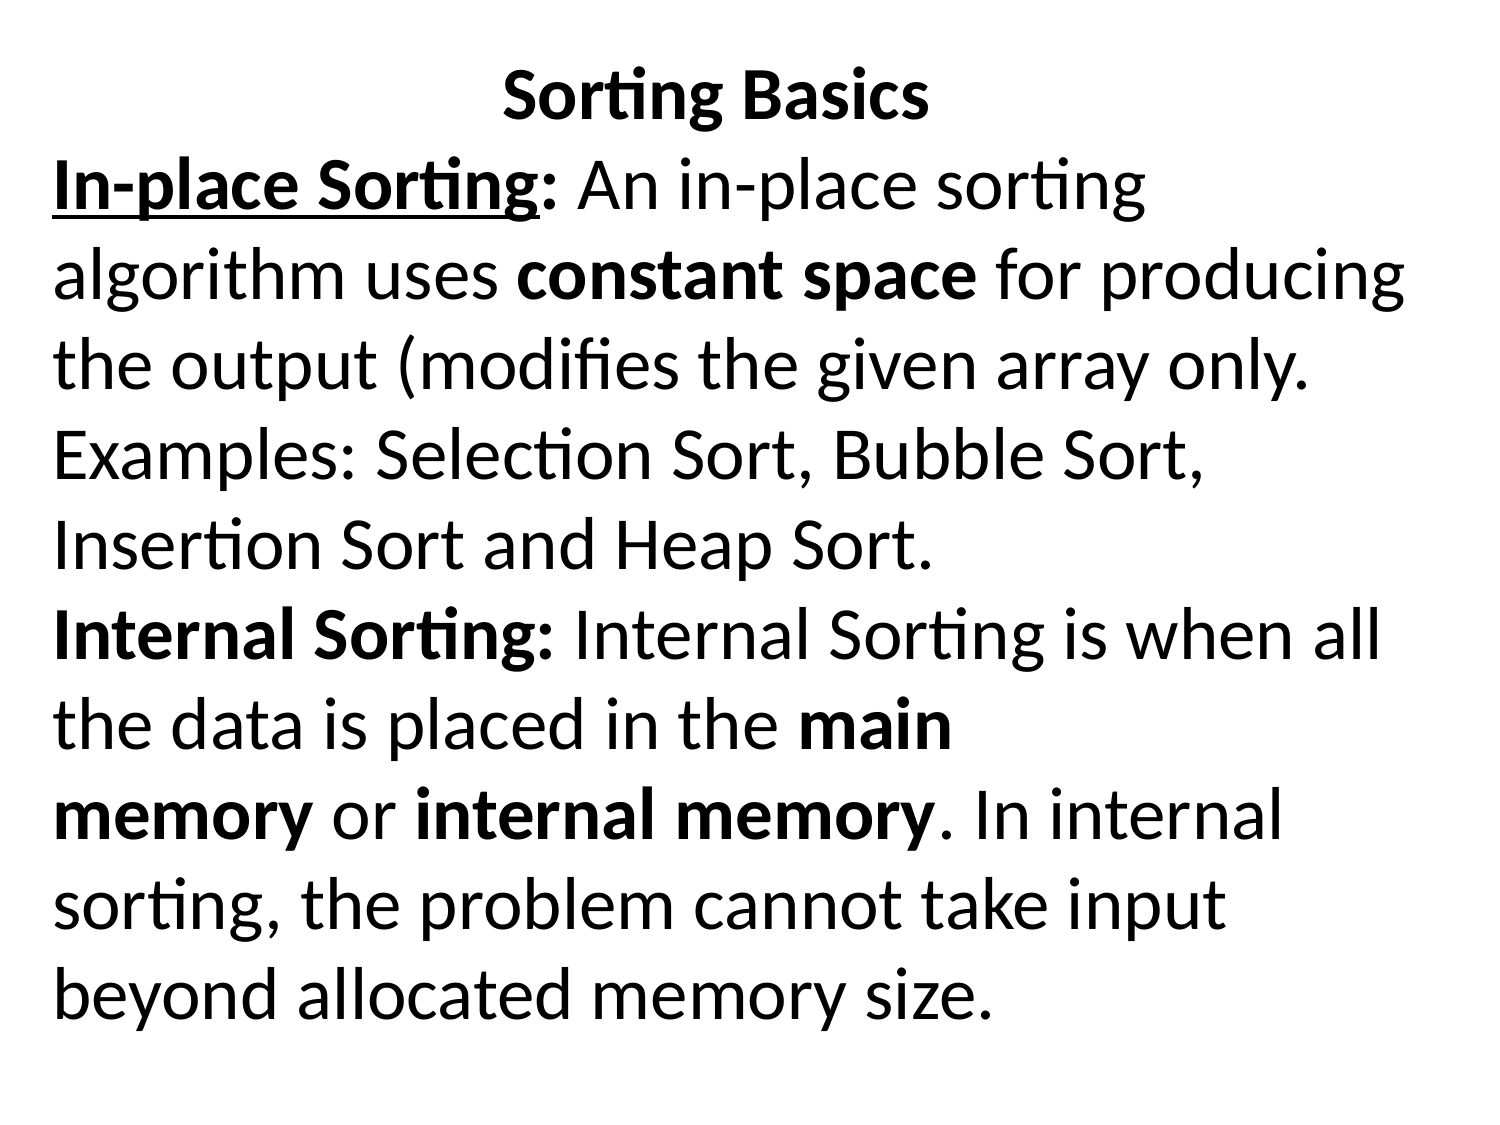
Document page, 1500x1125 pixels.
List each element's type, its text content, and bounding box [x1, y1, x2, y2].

text_box Sorting Basics In-place Sorting: An in-place sorting algorithm uses constant space for producing the output (modifies the given array only. Examples: Selection Sort, Bubble Sort, Insertion Sort and Heap Sort. Internal Sorting: Internal Sorting is when all the data is placed in the main memory or internal memory. In internal sorting, the problem cannot take input beyond allocated memory size. [37, 37, 1450, 1043]
